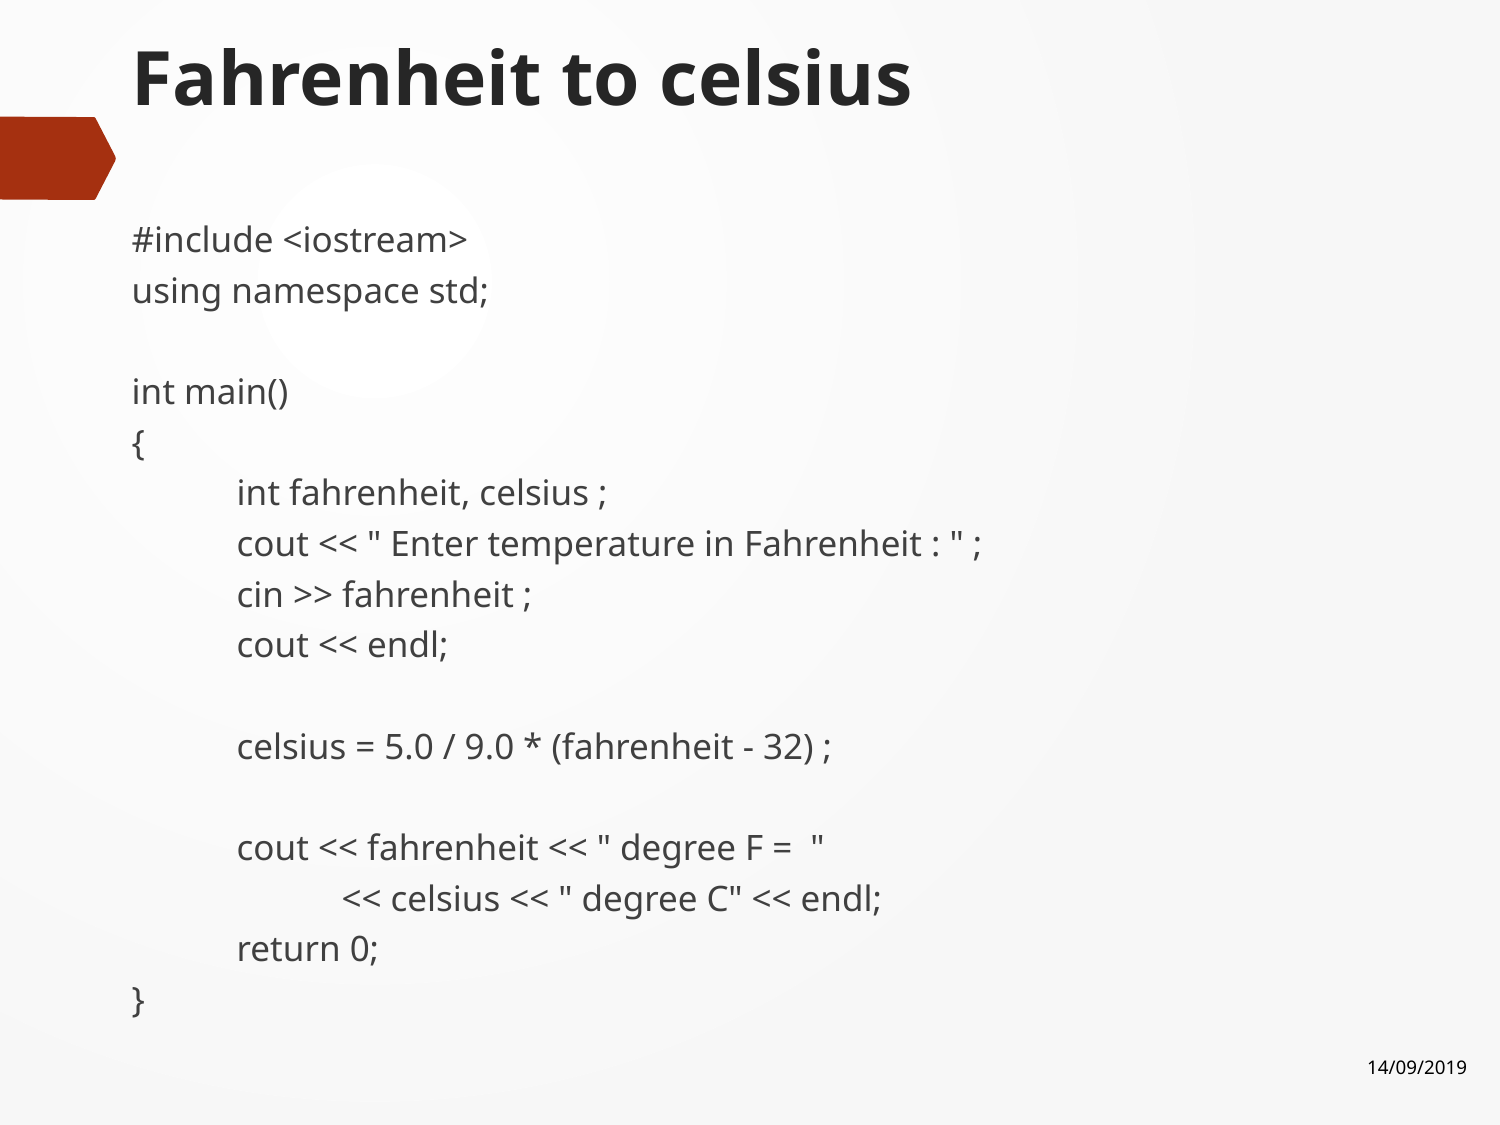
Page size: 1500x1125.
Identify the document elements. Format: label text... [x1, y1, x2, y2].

title Fahrenheit to celsius [116, 23, 1483, 158]
list #include <iostream> using namespace std; int main() { int fahrenheit, celsius ; cout << " Enter temperature in Fahrenheit : " ; cin >> fahrenheit ; cout << endl; celsius = 5.0 / 9.0 * (fahrenheit - 32) ; cout << fahrenheit << " degree F = " << celsius << " degree C" << endl; return 0; } [116, 210, 1483, 1029]
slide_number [1260, 1037, 1483, 1098]
